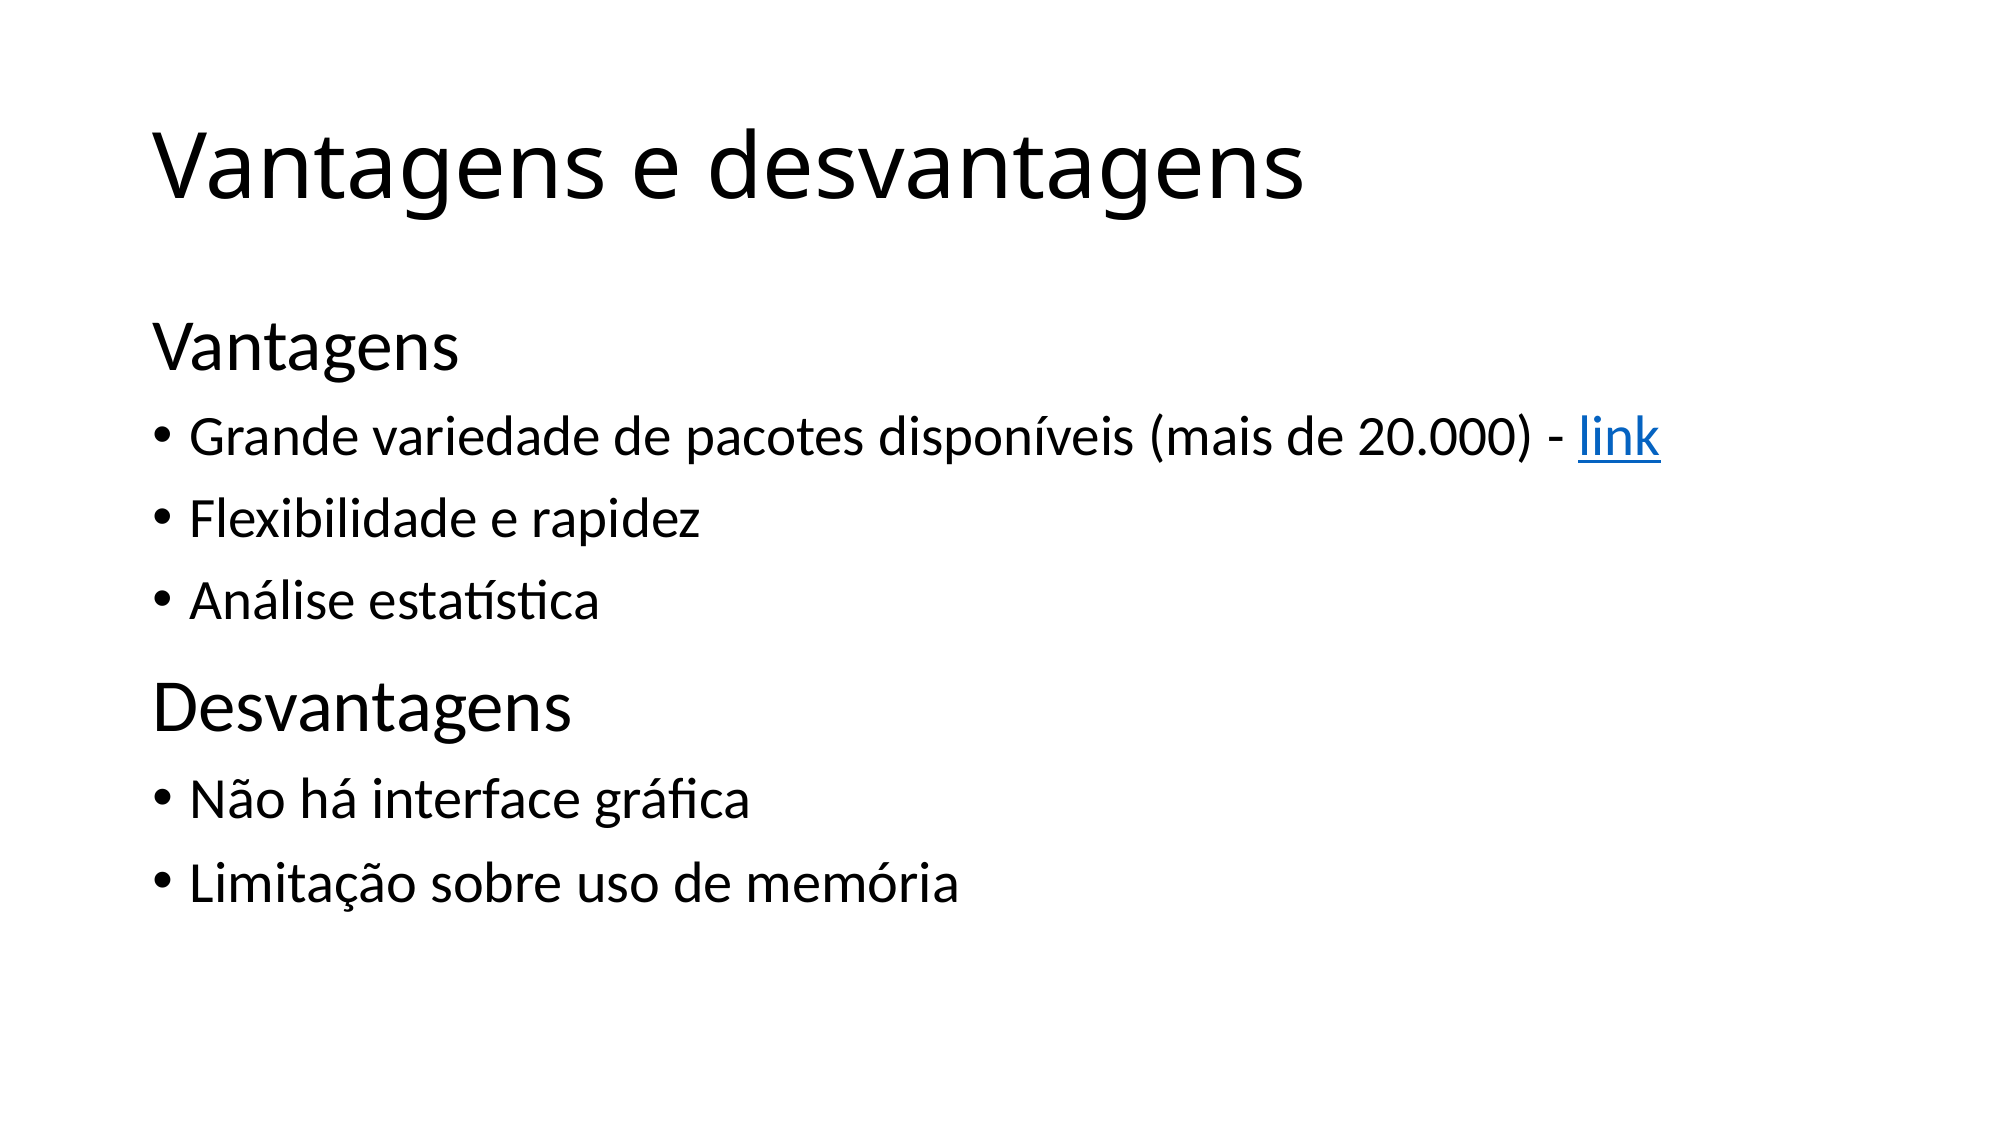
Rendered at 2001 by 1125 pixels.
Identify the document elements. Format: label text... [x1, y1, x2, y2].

list Vantagens Grande variedade de pacotes disponíveis (mais de 20.000) - link Flexibilidade e rapidez Análise estatística [137, 299, 1863, 642]
text_box Desvantagens Não há interface gráfica Limitação sobre uso de memória [137, 658, 1863, 937]
title Vantagens e desvantagens [137, 59, 1863, 278]
